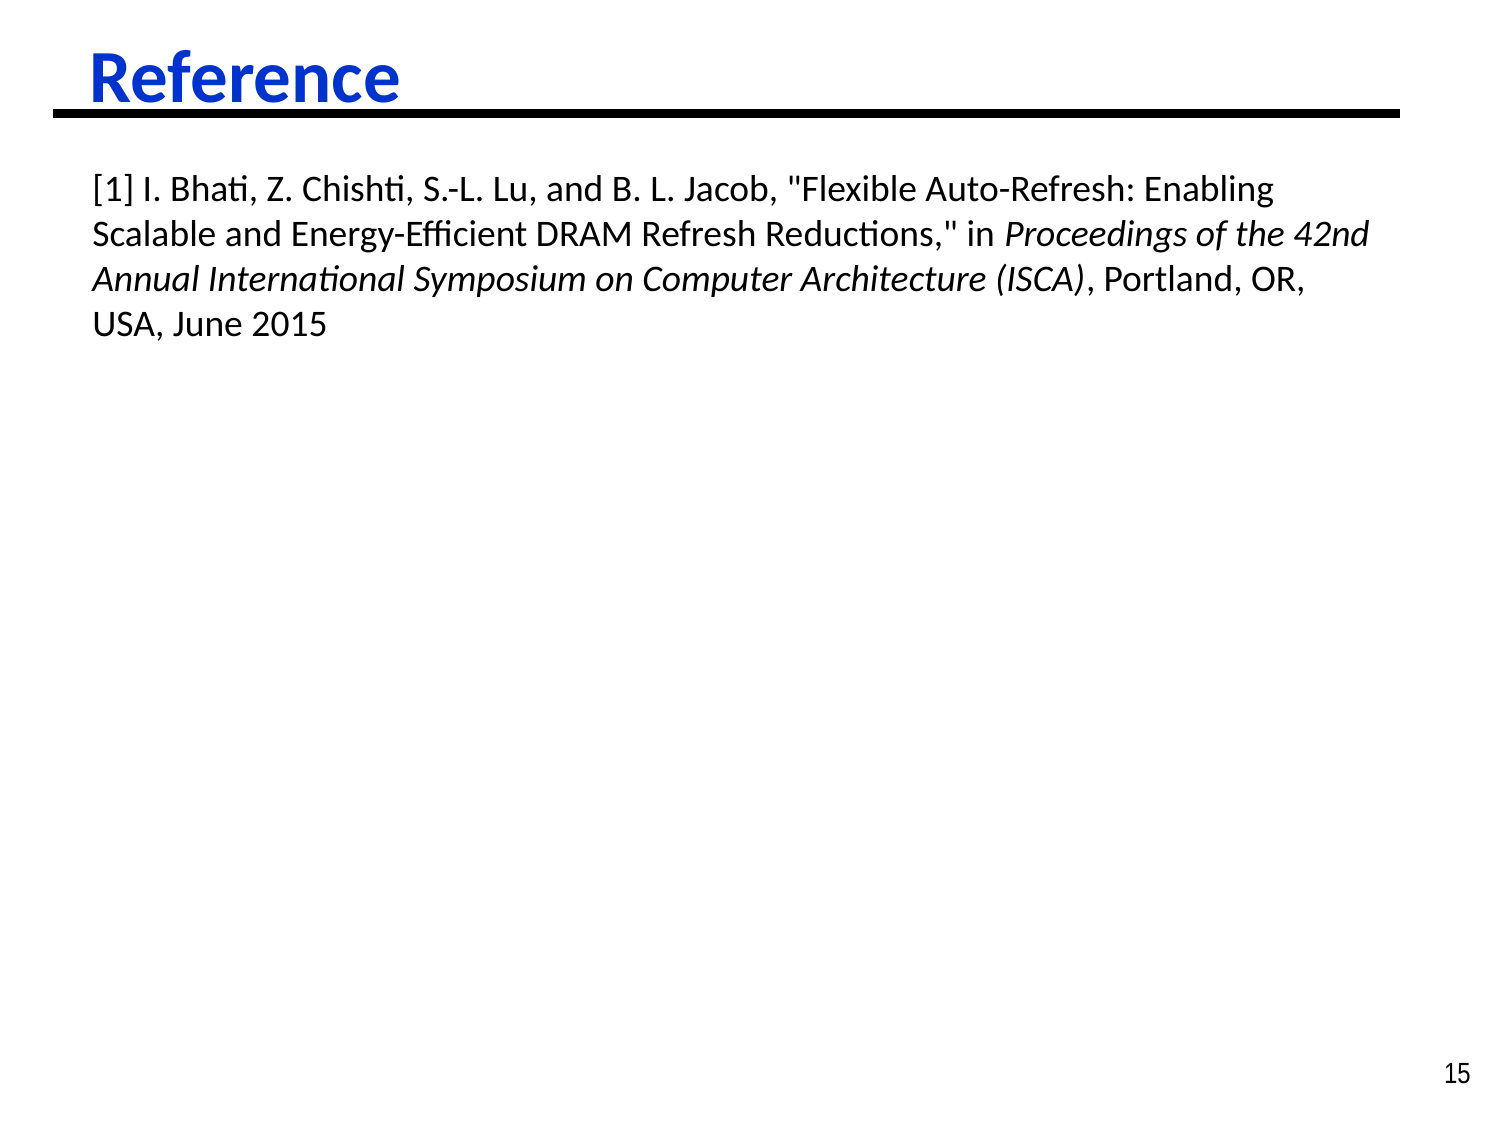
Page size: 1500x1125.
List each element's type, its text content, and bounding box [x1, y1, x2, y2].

title Reference [89, 19, 1353, 126]
text_box [1] I. Bhati, Z. Chishti, S.-L. Lu, and B. L. Jacob, "Flexible Auto-Refresh: Enabling Scalable and Energy-Efficient DRAM Refresh Reductions," in Proceedings of the 42nd Annual International Symposium on Computer Architecture (ISCA), Portland, OR, USA, June 2015 [77, 156, 1394, 352]
